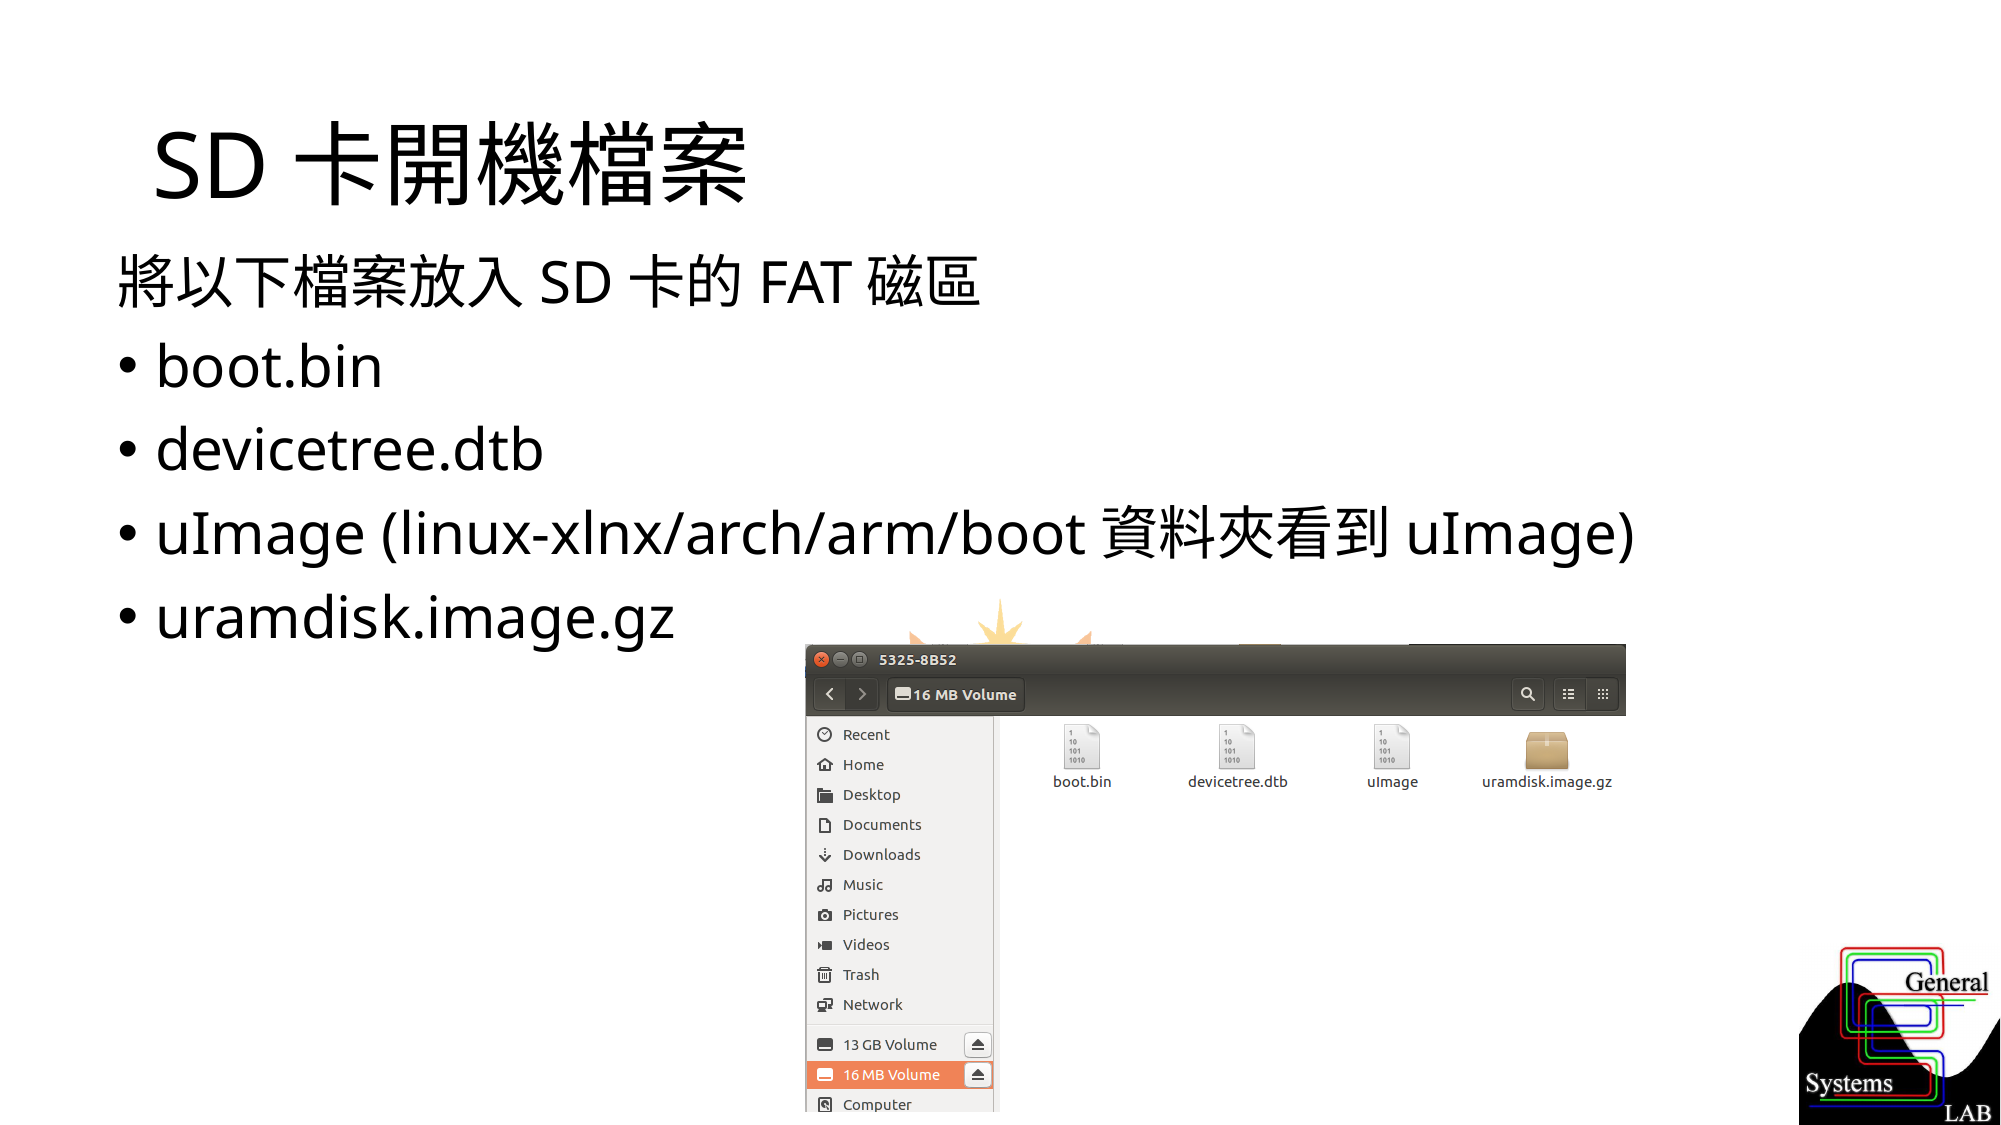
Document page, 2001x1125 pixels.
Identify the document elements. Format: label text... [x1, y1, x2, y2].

title SD卡開機檔案 [137, 59, 1863, 278]
picture [805, 644, 1626, 1112]
text_box 將以下檔案放入SD卡的FAT磁區 boot.bin devicetree.dtb uImage (linux-xlnx/arch/arm/boot資料夾看到uImage) uramdisk.image.gz [102, 245, 1841, 693]
picture [1799, 943, 2001, 1125]
